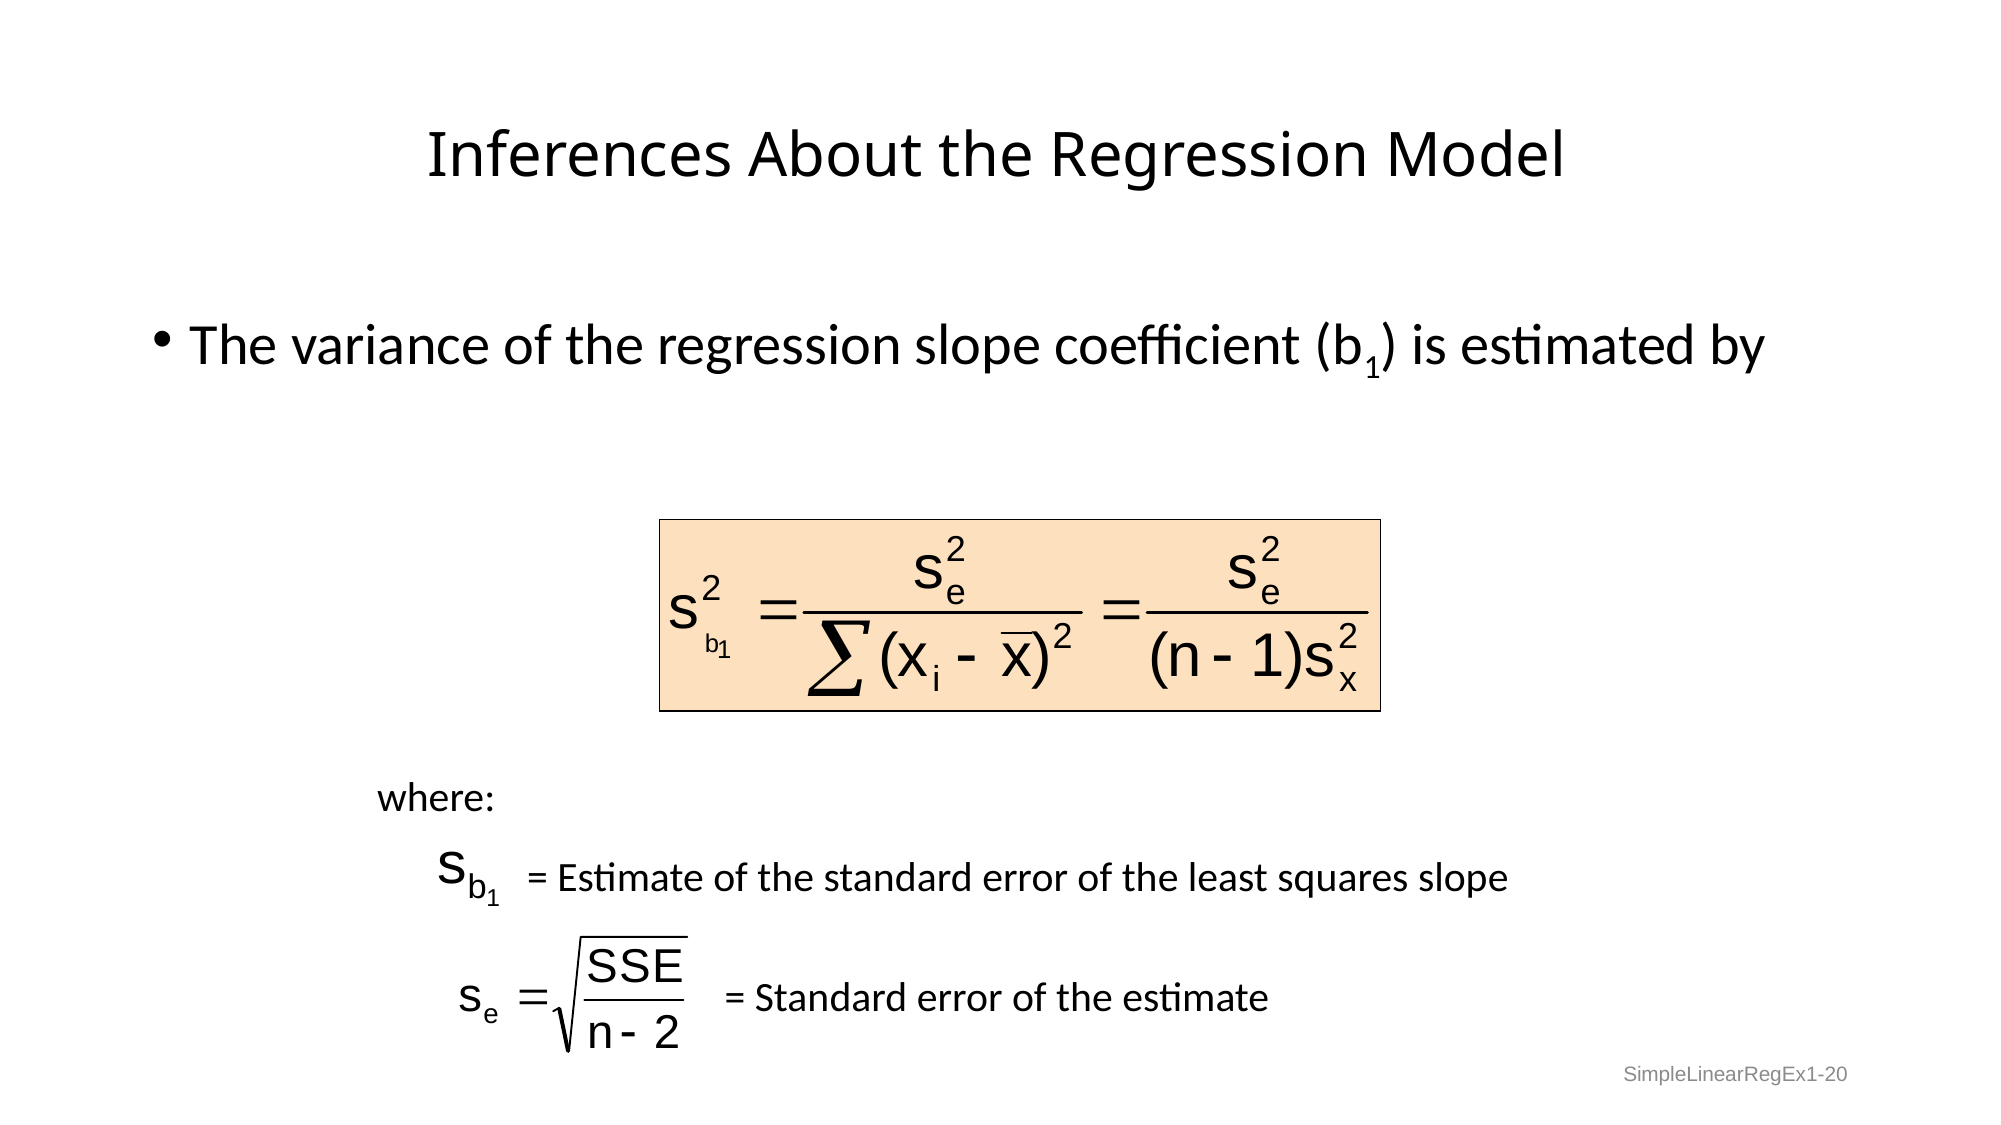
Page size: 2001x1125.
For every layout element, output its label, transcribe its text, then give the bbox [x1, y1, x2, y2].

text_box where: = Estimate of the standard error of the least squares slope = Standard error of the estimate [362, 762, 1700, 1028]
title Inferences About the Regression Model [412, 102, 1691, 215]
slide_number SimpleLinearRegEx1-20 [1412, 1042, 1863, 1103]
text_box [429, 824, 514, 918]
list The variance of the regression slope coefficient (b1) is estimated by [137, 299, 1863, 1014]
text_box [451, 924, 697, 1064]
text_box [660, 520, 1380, 711]
